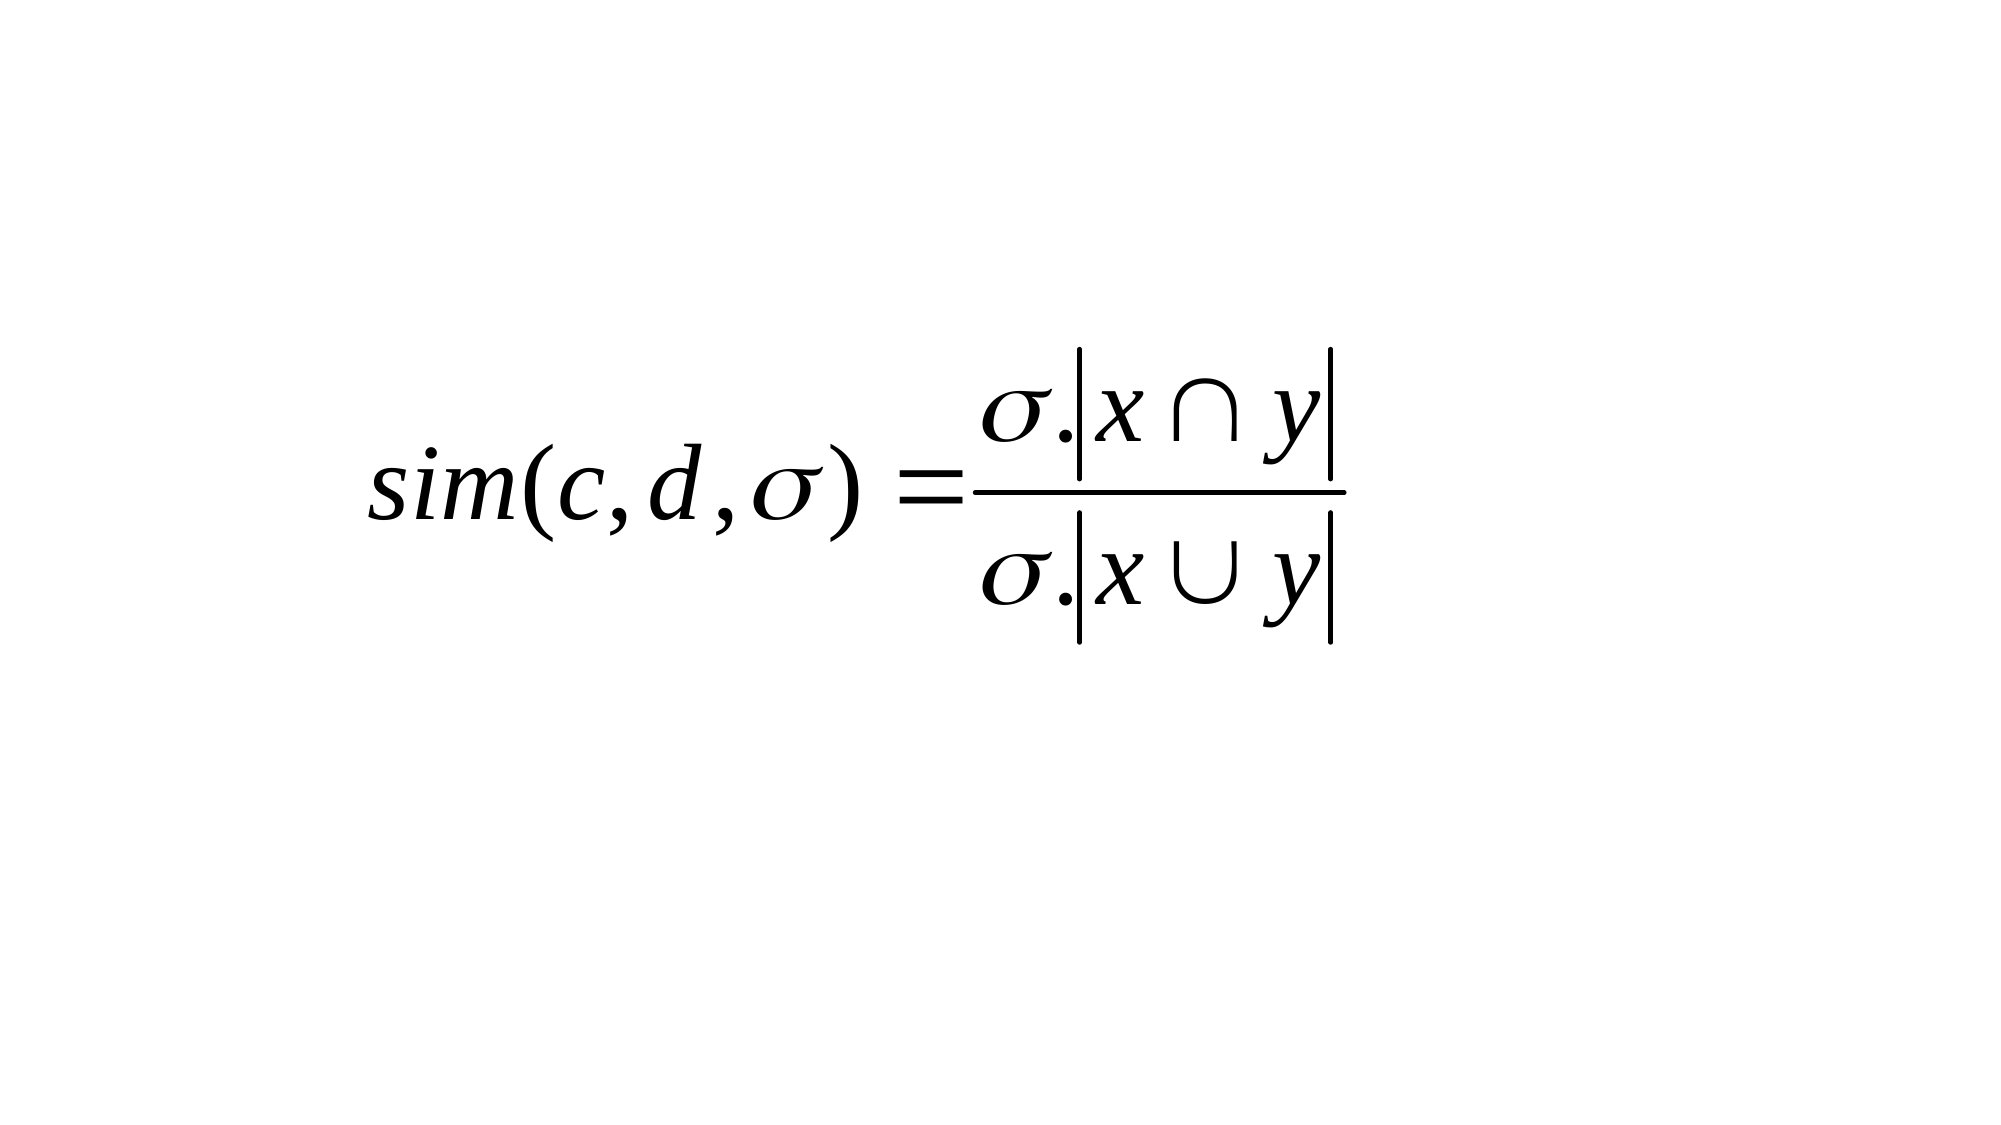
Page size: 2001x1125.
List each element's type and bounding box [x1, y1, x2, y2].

text_box [349, 329, 1363, 665]
